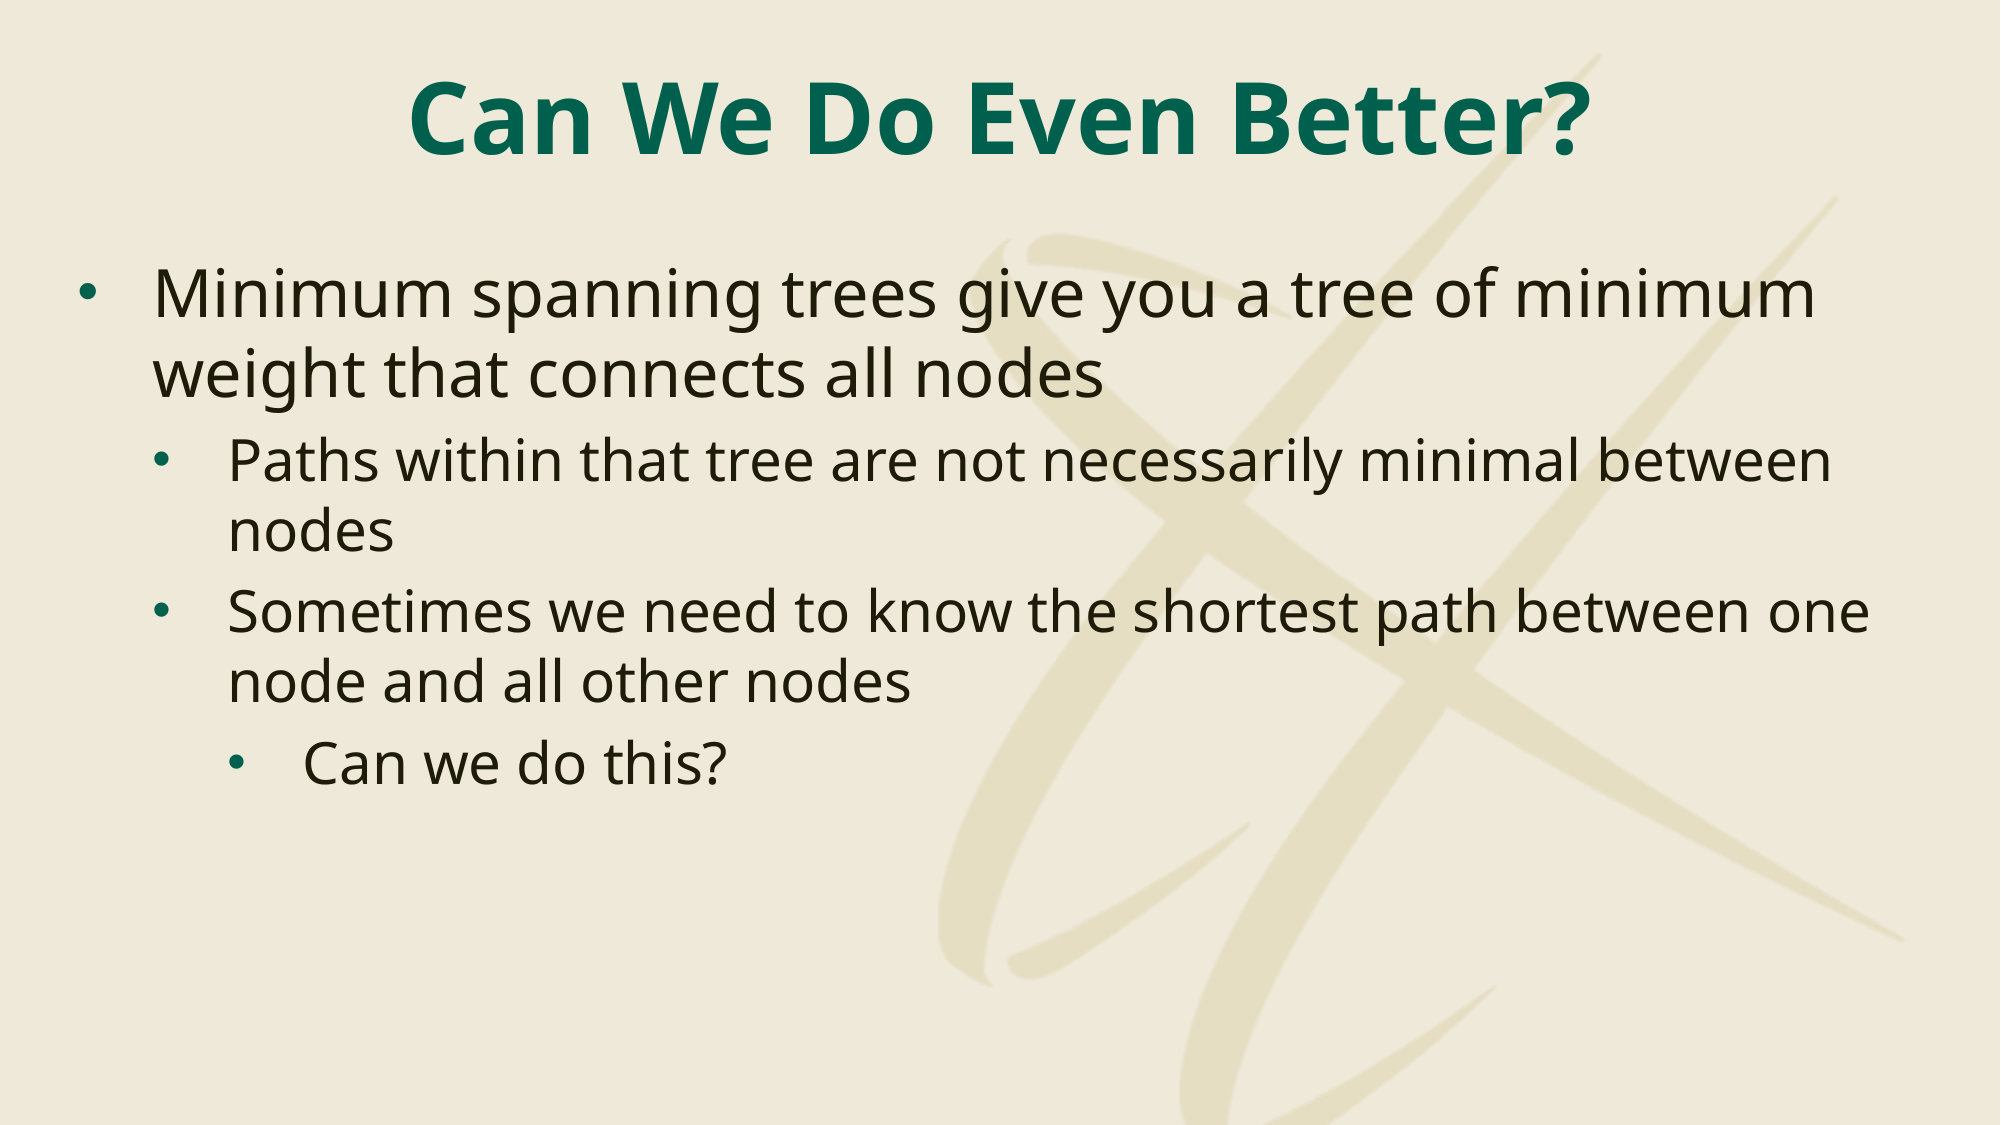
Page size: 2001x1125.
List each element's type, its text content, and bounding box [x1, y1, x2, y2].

title Can We Do Even Better? [51, 0, 938, 244]
picture [938, 0, 1949, 1125]
text_box Minimum spanning trees give you a tree of minimum weight that connects all nodes Paths within that tree are not necessarily minimal between nodes Sometimes we need to know the shortest path between one node and all other nodes Can we do this? [62, 243, 938, 1125]
